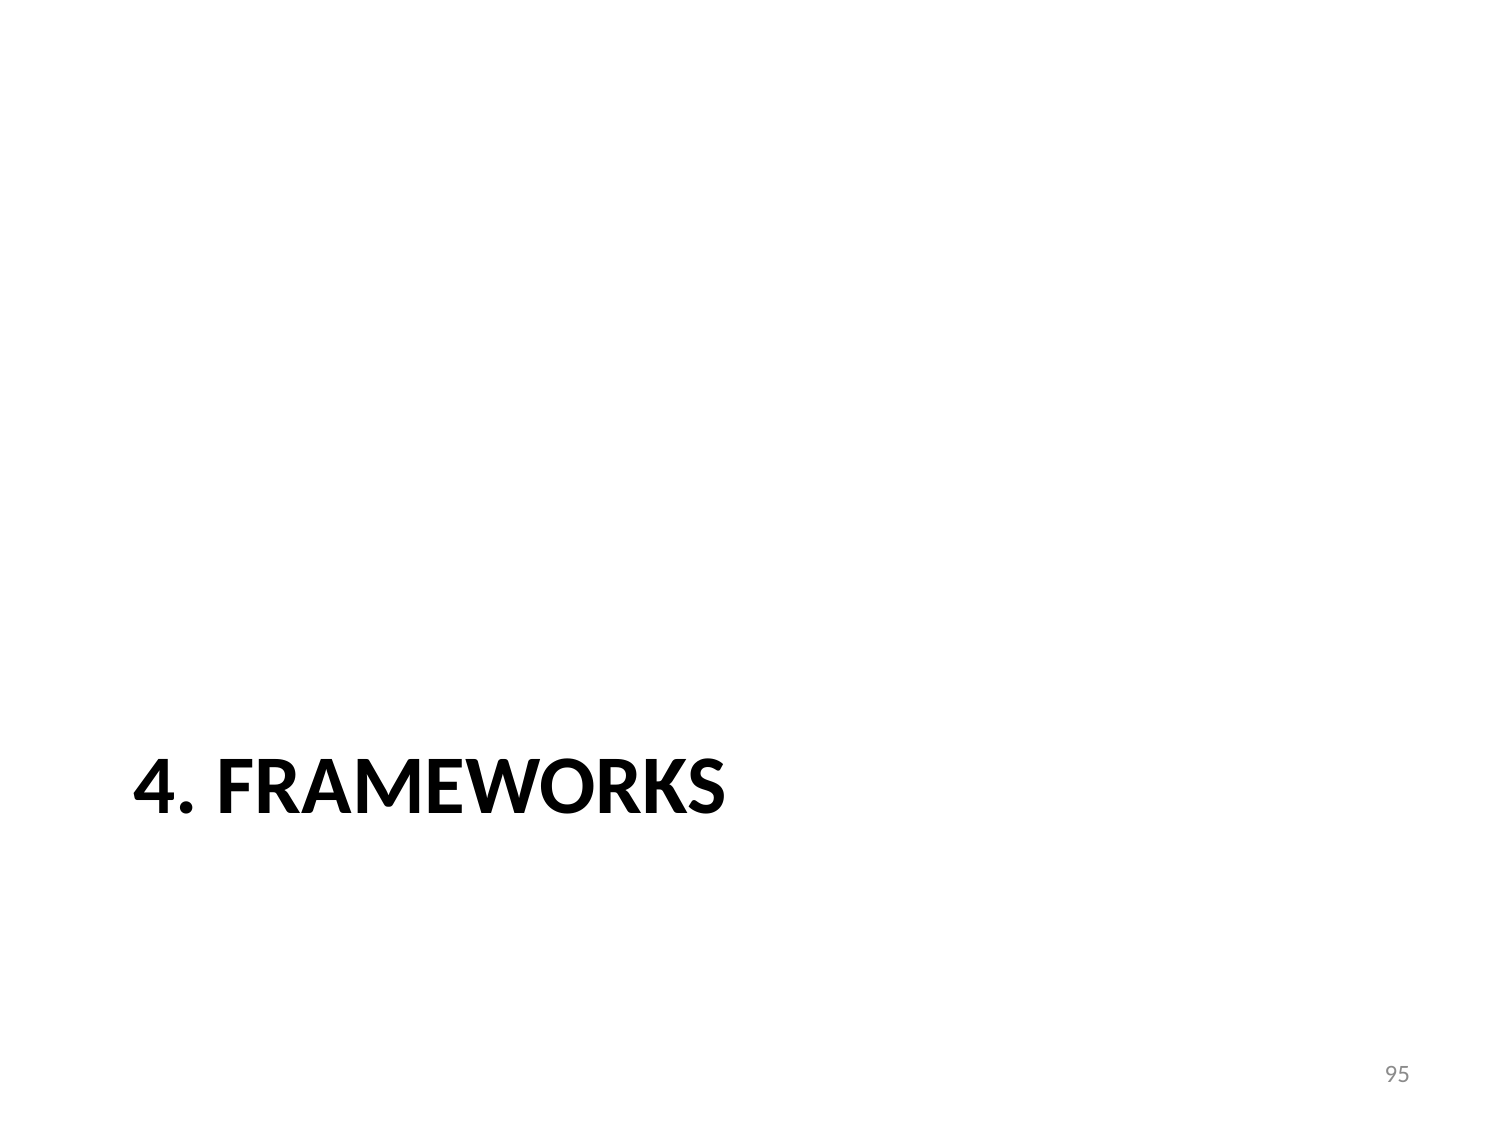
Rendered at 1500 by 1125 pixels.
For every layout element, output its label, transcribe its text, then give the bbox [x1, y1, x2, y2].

slide_number 95 [1074, 1042, 1425, 1103]
title 4. Frameworks [118, 722, 1394, 947]
